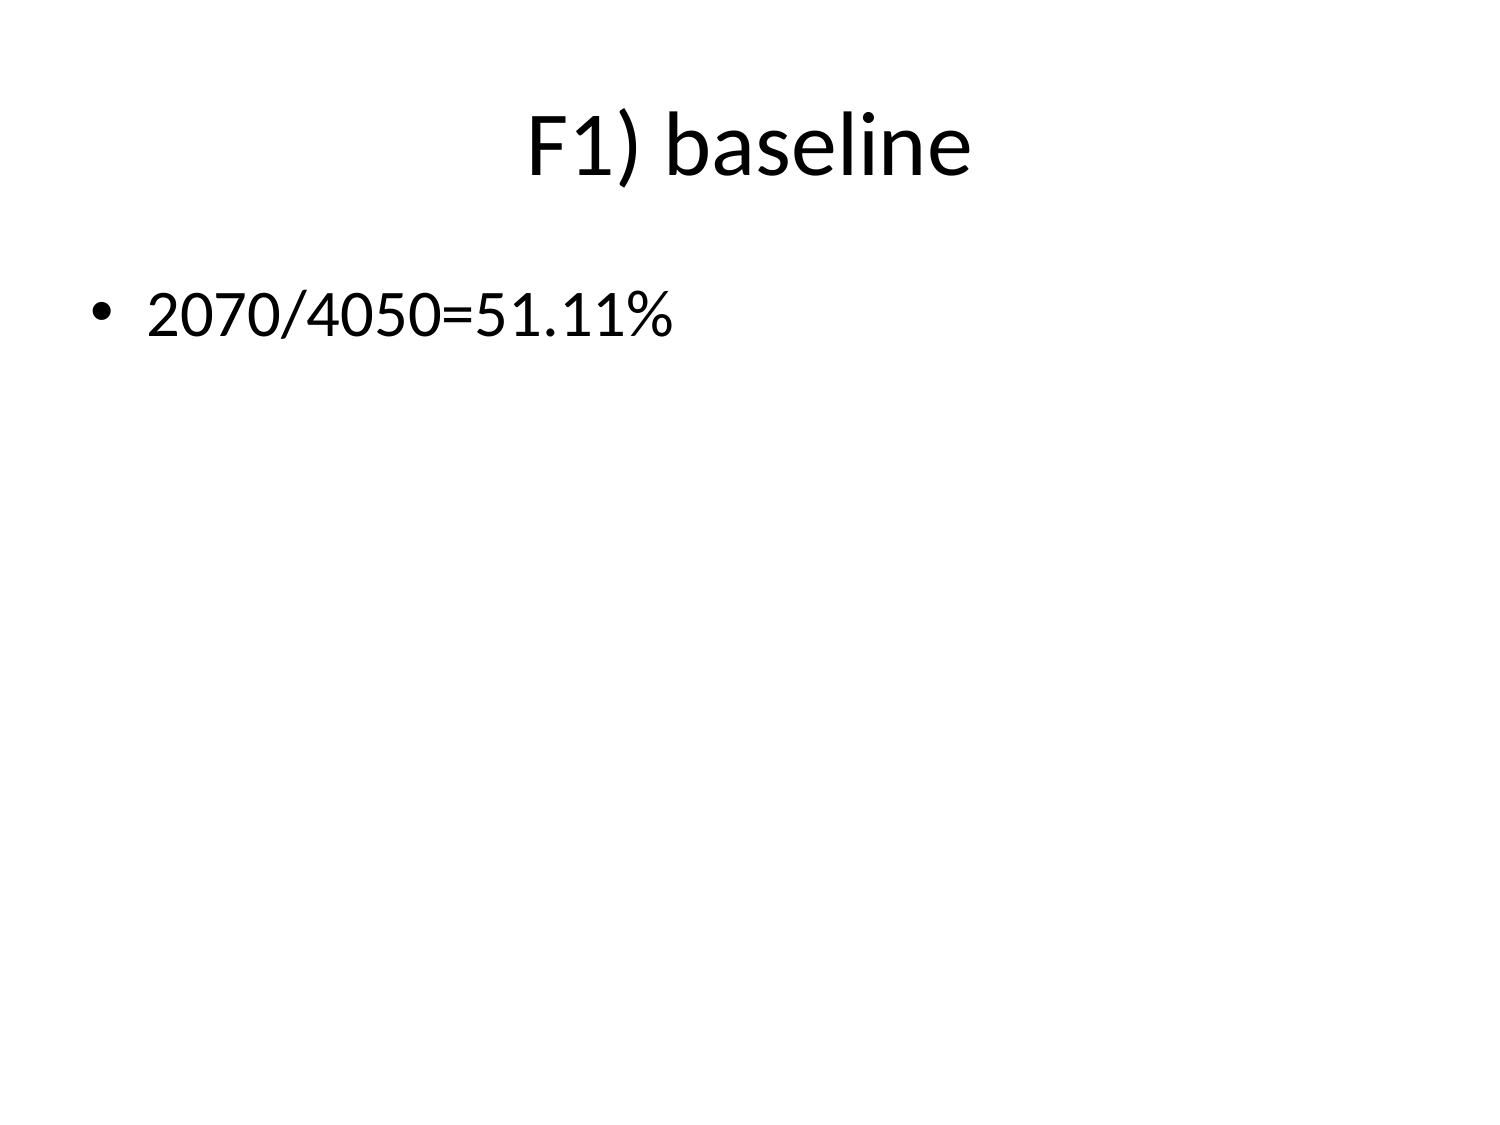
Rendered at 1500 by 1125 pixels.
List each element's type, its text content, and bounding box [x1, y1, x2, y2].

list 2070/4050=51.11% [75, 262, 1425, 1005]
title F1) baseline [75, 45, 1425, 233]
